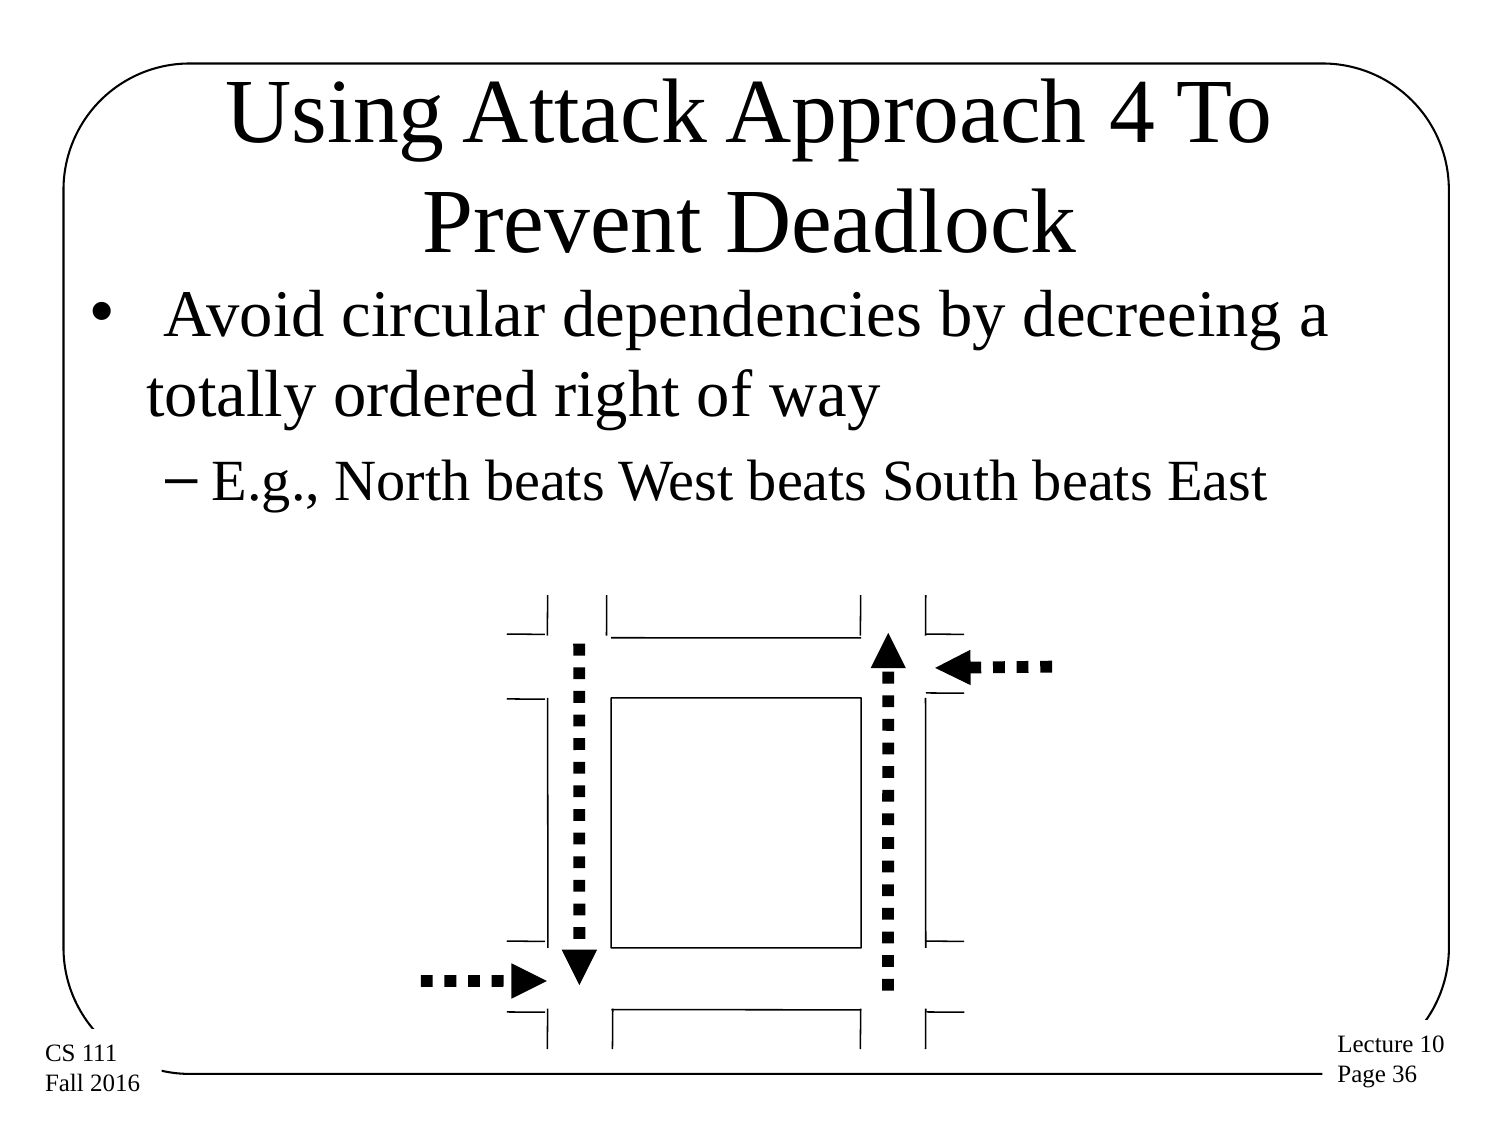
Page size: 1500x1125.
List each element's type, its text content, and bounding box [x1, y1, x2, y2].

text_box [935, 661, 948, 674]
text_box [532, 974, 547, 988]
title Using Attack Approach 4 To Prevent Deadlock [74, 66, 1426, 255]
list Avoid circular dependencies by decreeing a totally ordered right of way E.g., North beats West beats South beats East [74, 262, 1426, 1006]
text_box [611, 697, 862, 948]
text_box [573, 971, 586, 986]
text_box [882, 632, 895, 647]
